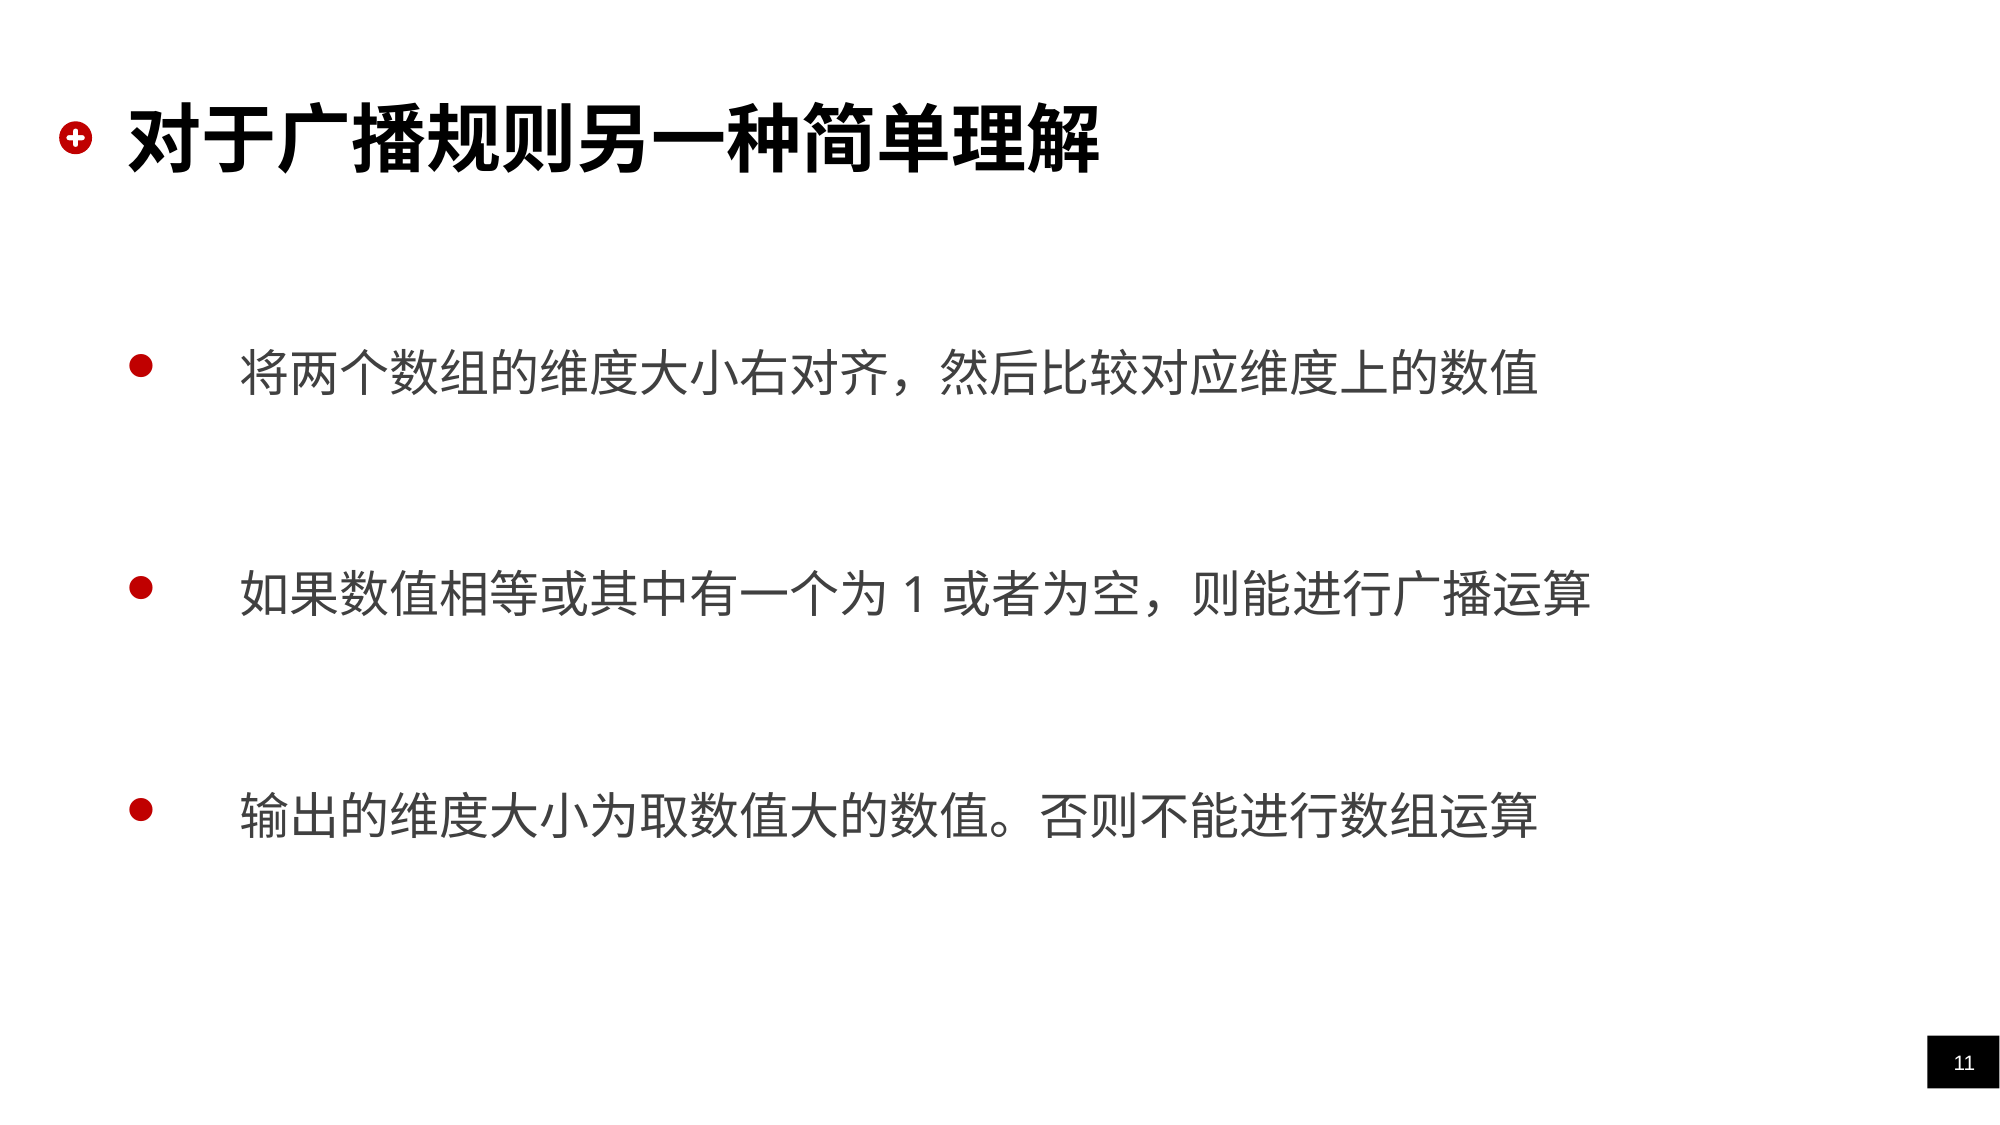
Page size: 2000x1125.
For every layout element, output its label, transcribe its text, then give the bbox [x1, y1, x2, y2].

title 对于广播规则另一种简单理解 [111, 83, 1899, 192]
list 将两个数组的维度大小右对齐，然后比较对应维度上的数值 如果数值相等或其中有一个为1或者为空，则能进行广播运算 输出的维度大小为取数值大的数值。否则不能进行数组运算 [111, 222, 1899, 1037]
